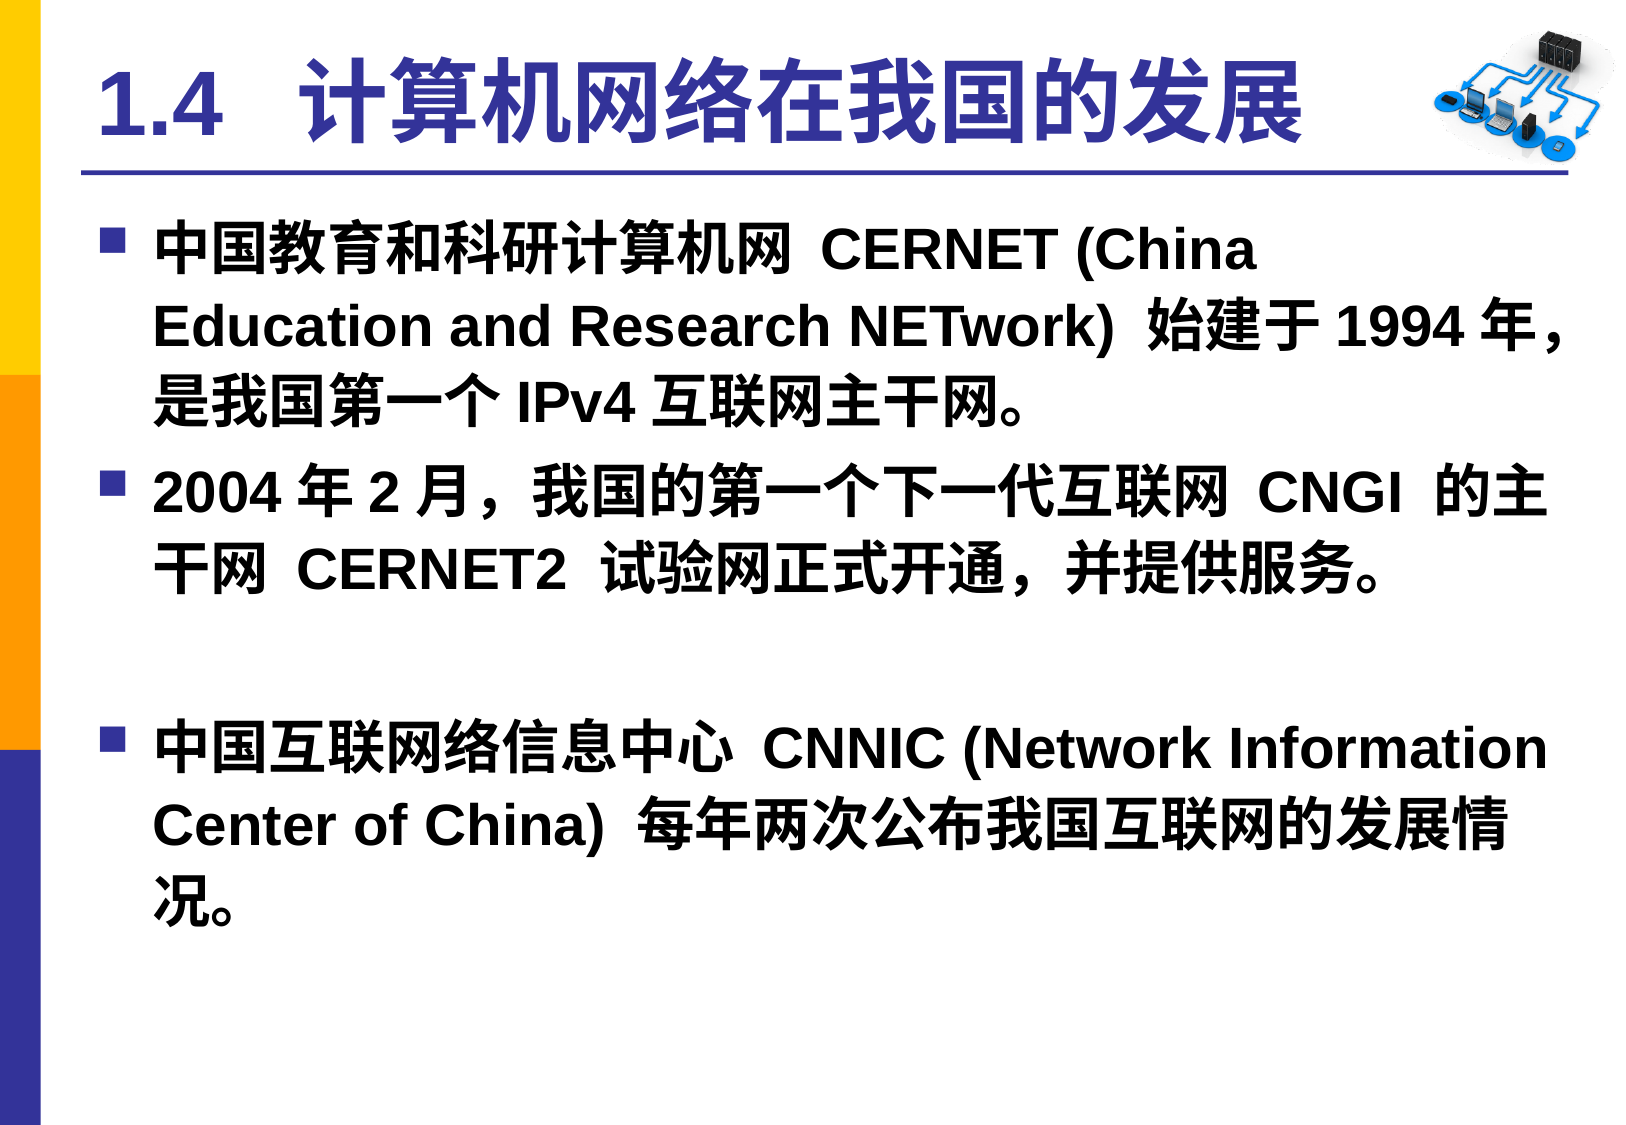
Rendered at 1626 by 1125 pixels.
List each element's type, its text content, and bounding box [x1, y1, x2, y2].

list 中国教育和科研计算机网 CERNET (China Education and Research NETwork) 始建于1994年，是我国第一个IPv4互联网主干网。 2004年2月，我国的第一个下一代互联网 CNGI 的主干网 CERNET2 试验网正式开通，并提供服务。 中国互联网络信息中心 CNNIC (Network Information Center of China) 每年两次公布我国互联网的发展情况。 [81, 196, 1569, 1006]
picture [1431, 30, 1616, 165]
title 1.4 计算机网络在我国的发展 [81, 30, 1569, 161]
